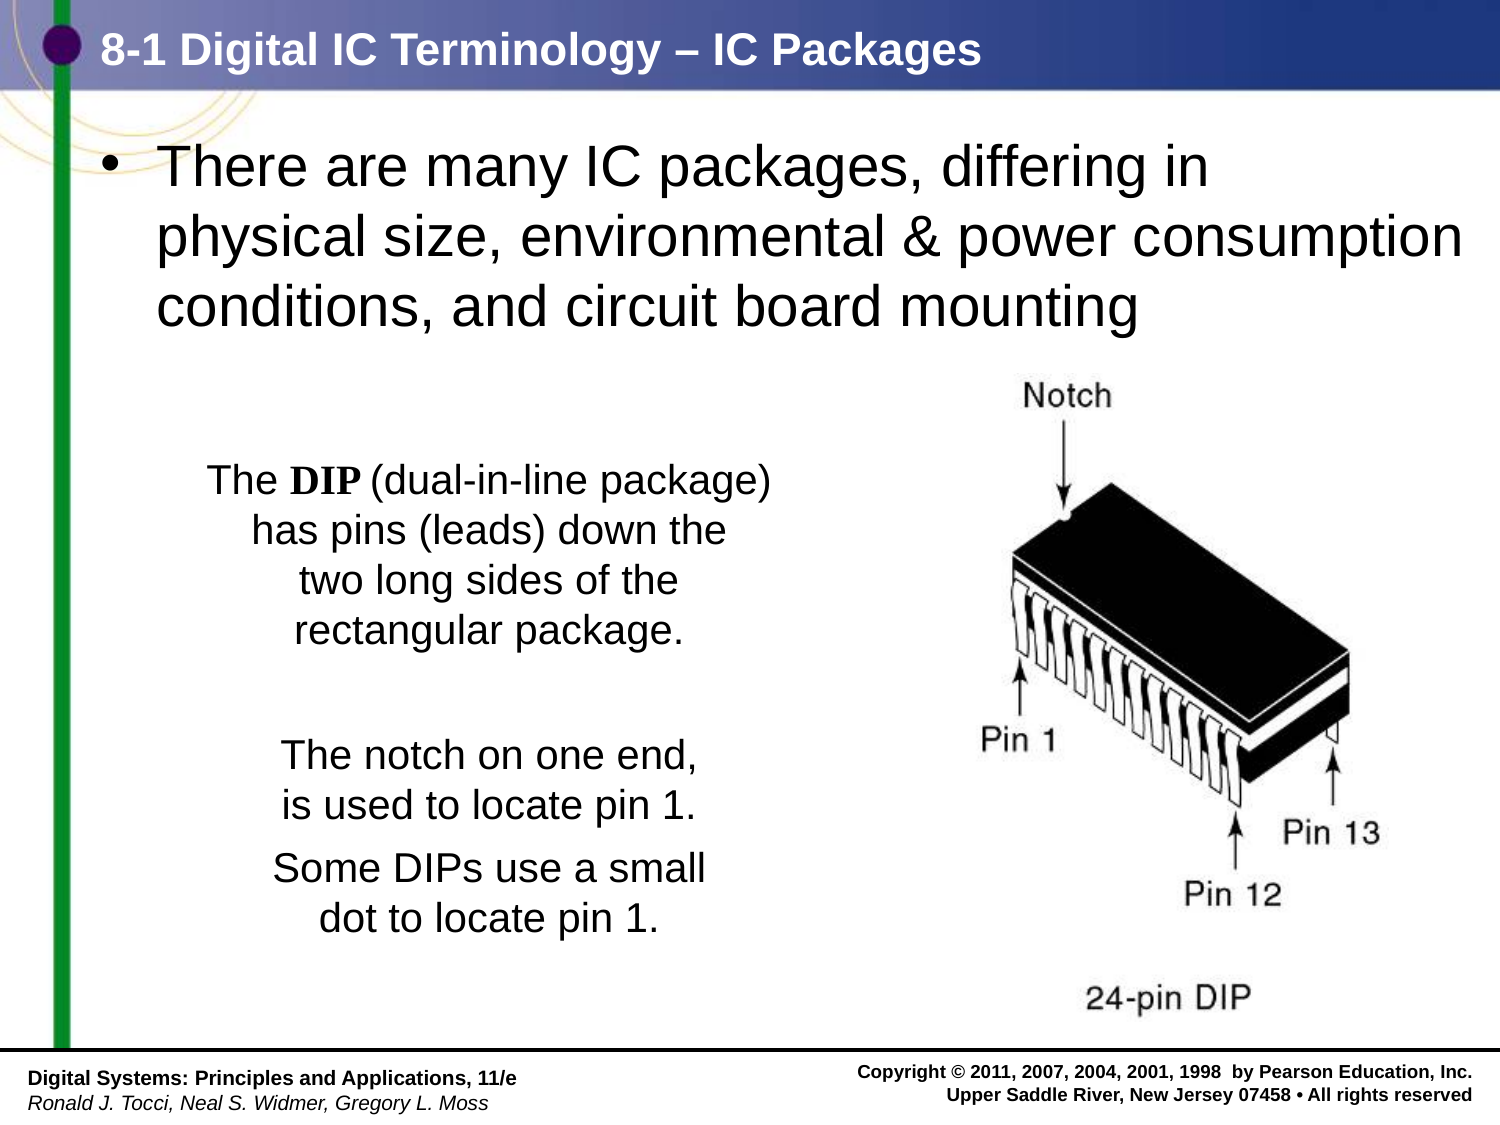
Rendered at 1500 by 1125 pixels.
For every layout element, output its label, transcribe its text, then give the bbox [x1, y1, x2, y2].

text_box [109, 373, 1389, 1022]
text_box Digital Systems: Principles and Applications, 11/e Ronald J. Tocci, Neal S. Widmer, Gregory L. Moss [12, 1046, 575, 1122]
picture [0, 0, 1500, 1048]
title 8-1 Digital IC Terminology – IC Packages [85, 11, 1481, 112]
list There are many IC packages, differing in physical size, environmental & power consumption conditions, and circuit board mounting [85, 120, 1483, 1025]
